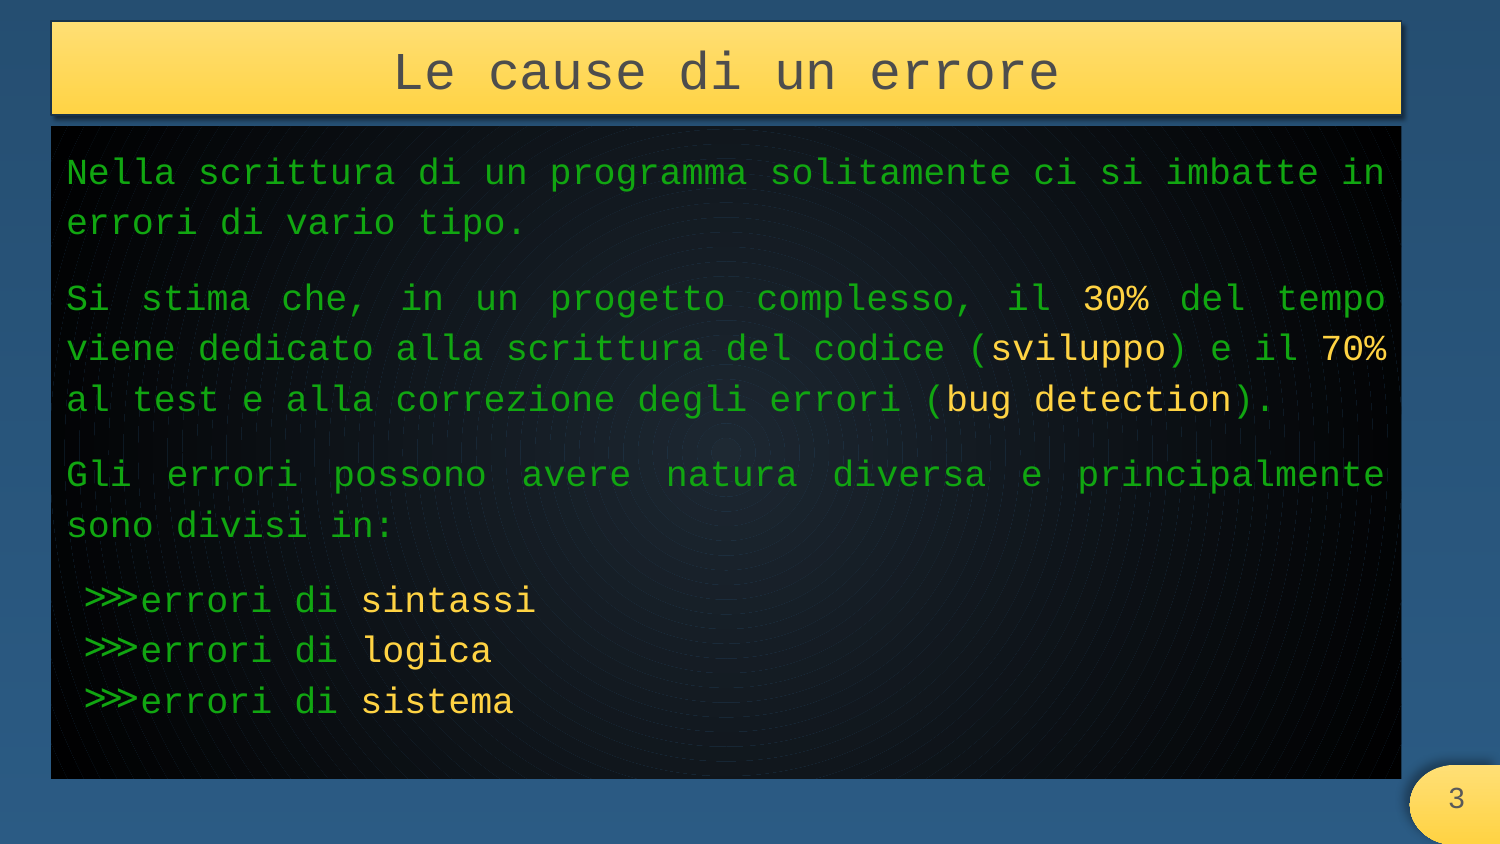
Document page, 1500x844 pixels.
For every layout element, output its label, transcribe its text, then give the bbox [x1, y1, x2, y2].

slide_number ‹#› [1389, 764, 1480, 830]
title Le cause di un errore [50, 20, 1402, 116]
list Nella scrittura di un programma solitamente ci si imbatte in errori di vario tipo. Si stima che, in un progetto complesso, il 30% del tempo viene dedicato alla scrittura del codice (sviluppo) e il 70% al test e alla correzione degli errori (bug detection). Gli errori possono avere natura diversa e principalmente sono divisi in: errori di sintassi errori di logica errori di sistema [51, 126, 1402, 779]
